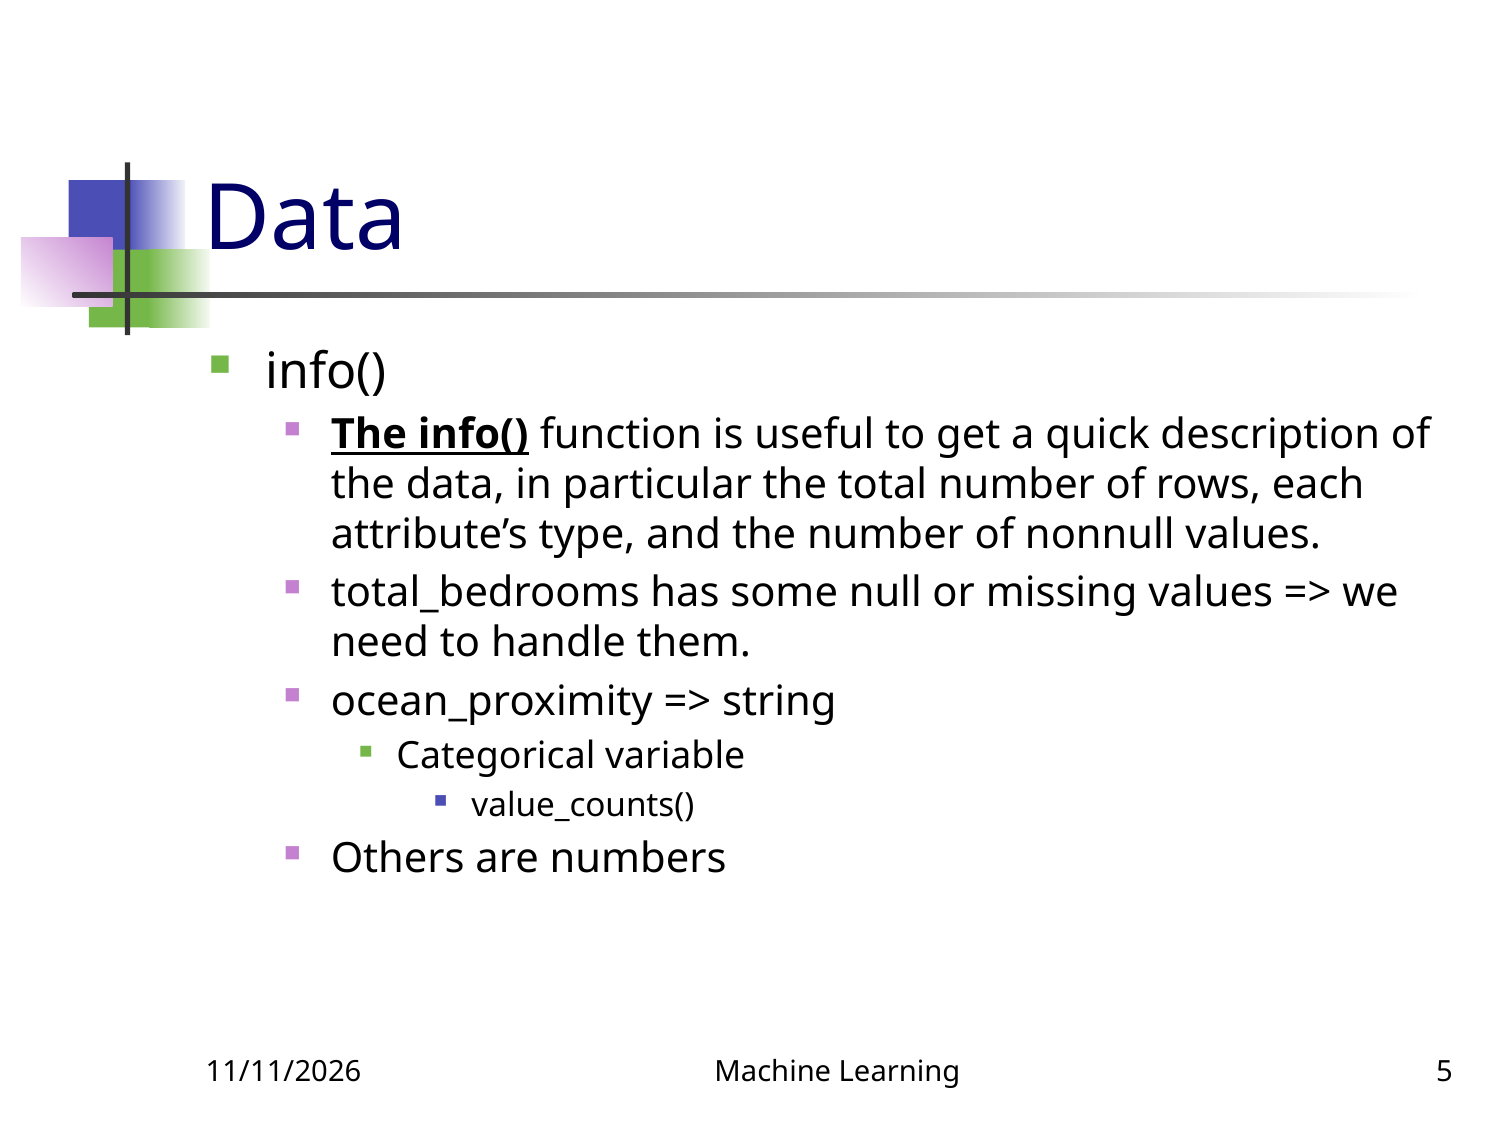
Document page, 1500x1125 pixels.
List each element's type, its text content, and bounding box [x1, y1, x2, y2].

list info() The info() function is useful to get a quick description of the data, in particular the total number of rows, each attribute’s type, and the number of nonnull values. total_bedrooms has some null or missing values => we need to handle them. ocean_proximity => string Categorical variable value_counts() Others are numbers [193, 331, 1469, 1006]
slide_number 5 [1155, 1024, 1468, 1100]
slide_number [190, 1024, 504, 1100]
footer Machine Learning [600, 1024, 1075, 1100]
title Data [188, 35, 1468, 275]
